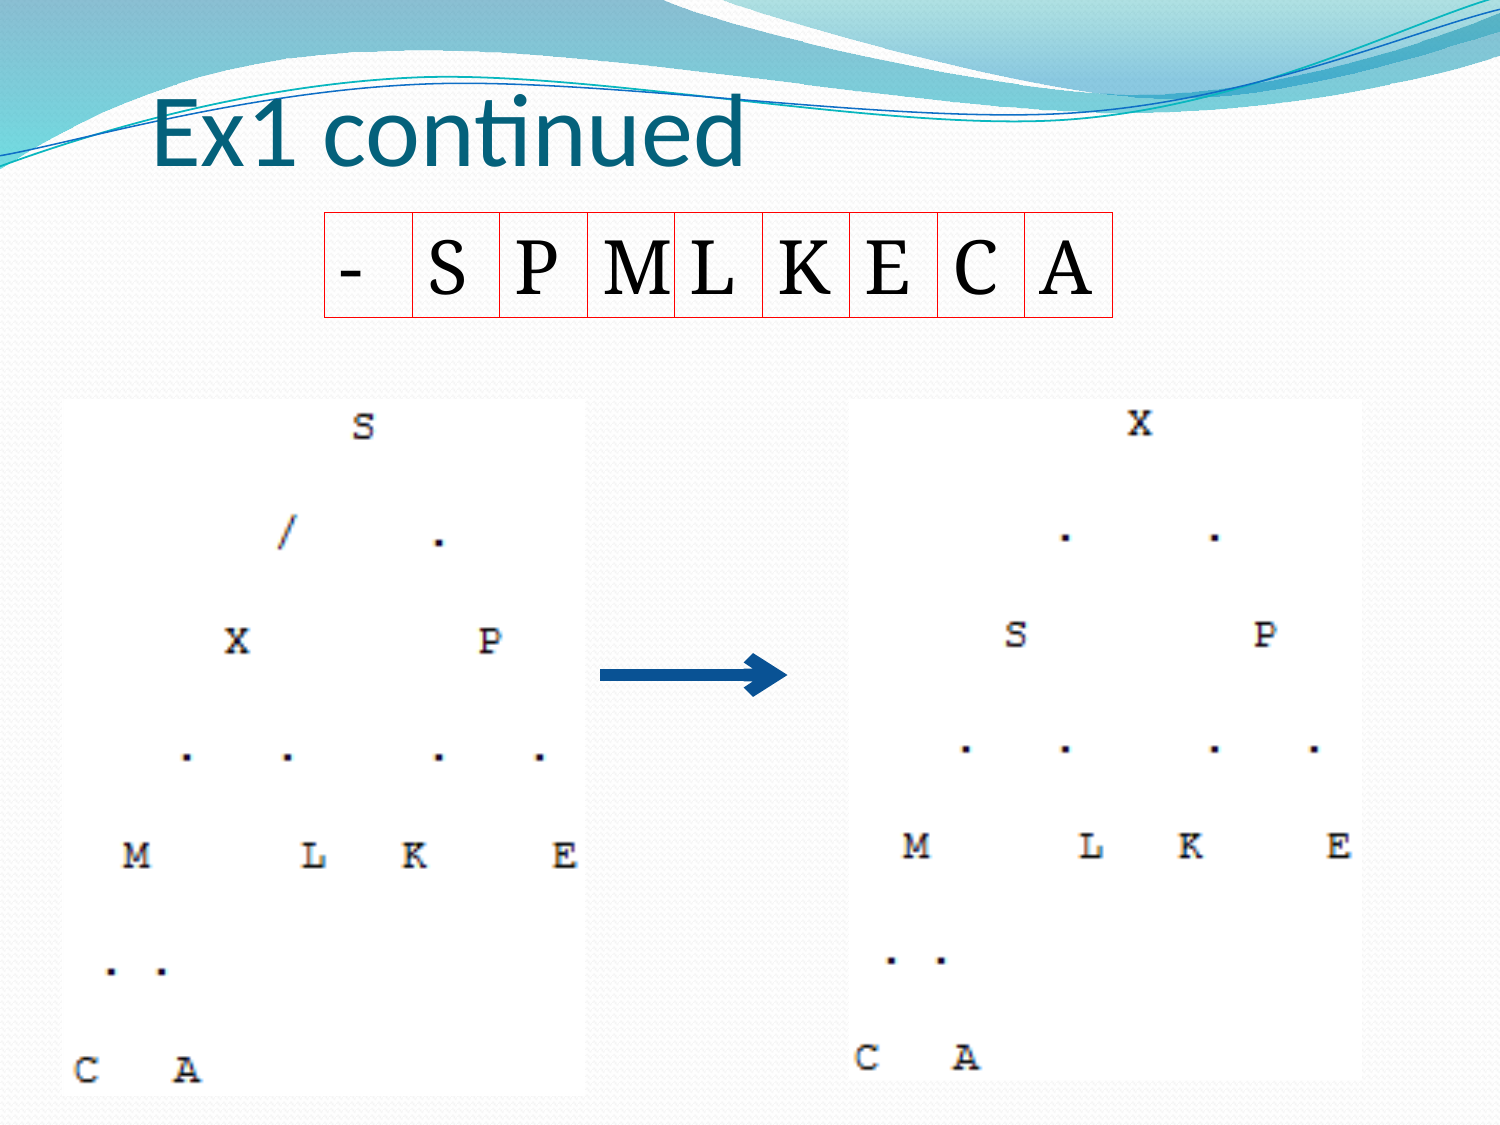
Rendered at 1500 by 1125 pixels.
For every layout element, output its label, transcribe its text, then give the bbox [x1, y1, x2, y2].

text_box A [1025, 212, 1113, 318]
text_box M [587, 212, 674, 318]
text_box E [849, 212, 937, 318]
picture [62, 399, 585, 1096]
text_box K [762, 212, 849, 318]
text_box P [499, 212, 587, 318]
text_box L [674, 212, 762, 318]
text_box C [937, 212, 1025, 318]
text_box S [413, 212, 499, 318]
picture [849, 399, 1363, 1080]
text_box - [324, 212, 413, 318]
title Ex1 continued [150, 0, 1500, 188]
